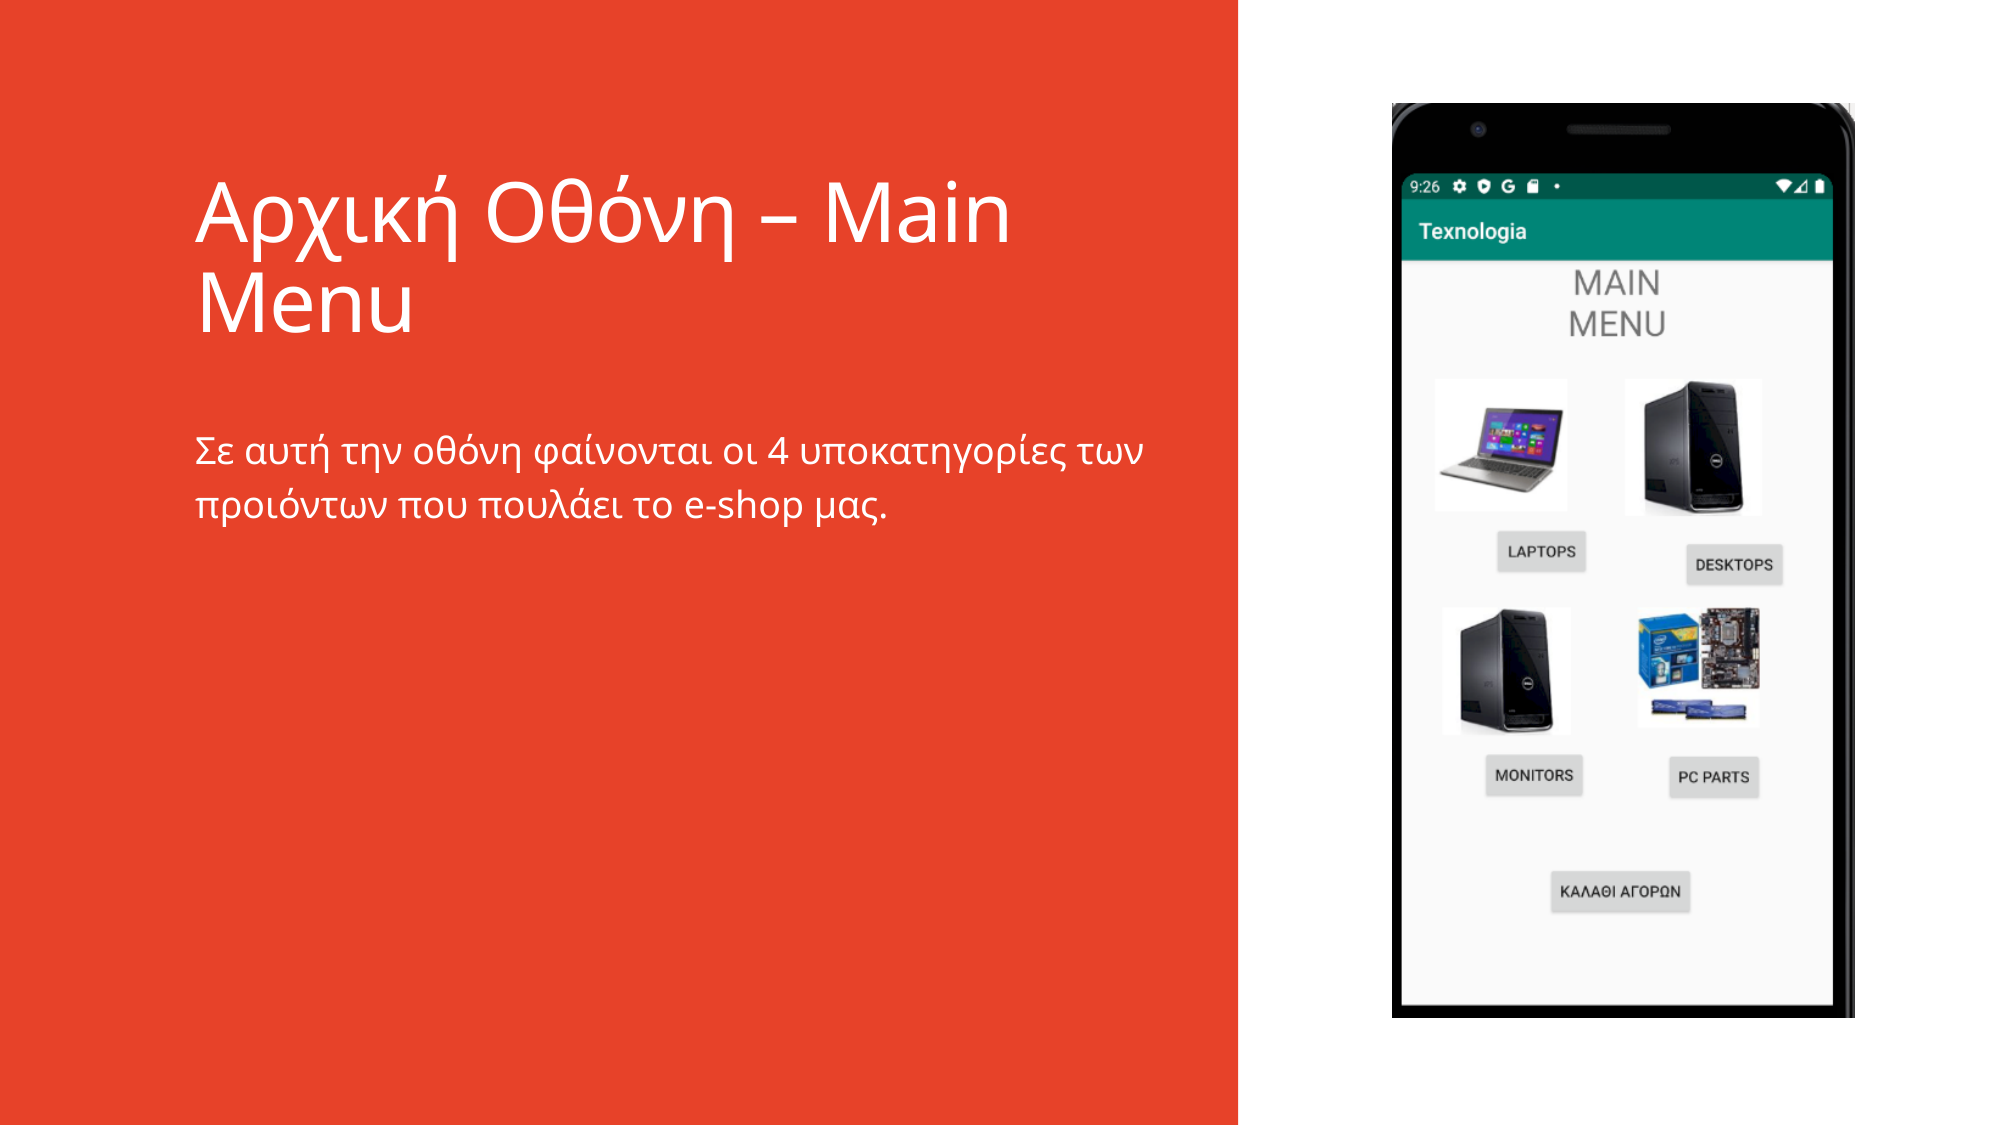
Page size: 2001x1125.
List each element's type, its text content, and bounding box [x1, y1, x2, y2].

text_box [1239, 0, 2000, 1125]
text_box [0, 0, 1239, 1125]
title Αρχική Οθόνη – Main Menu [180, 84, 1161, 359]
picture [1392, 102, 1856, 1019]
list Σε αυτή την οθόνη φαίνονται οι 4 υποκατηγορίες των προιόντων που πουλάει το e-shop μας. [180, 410, 1161, 967]
